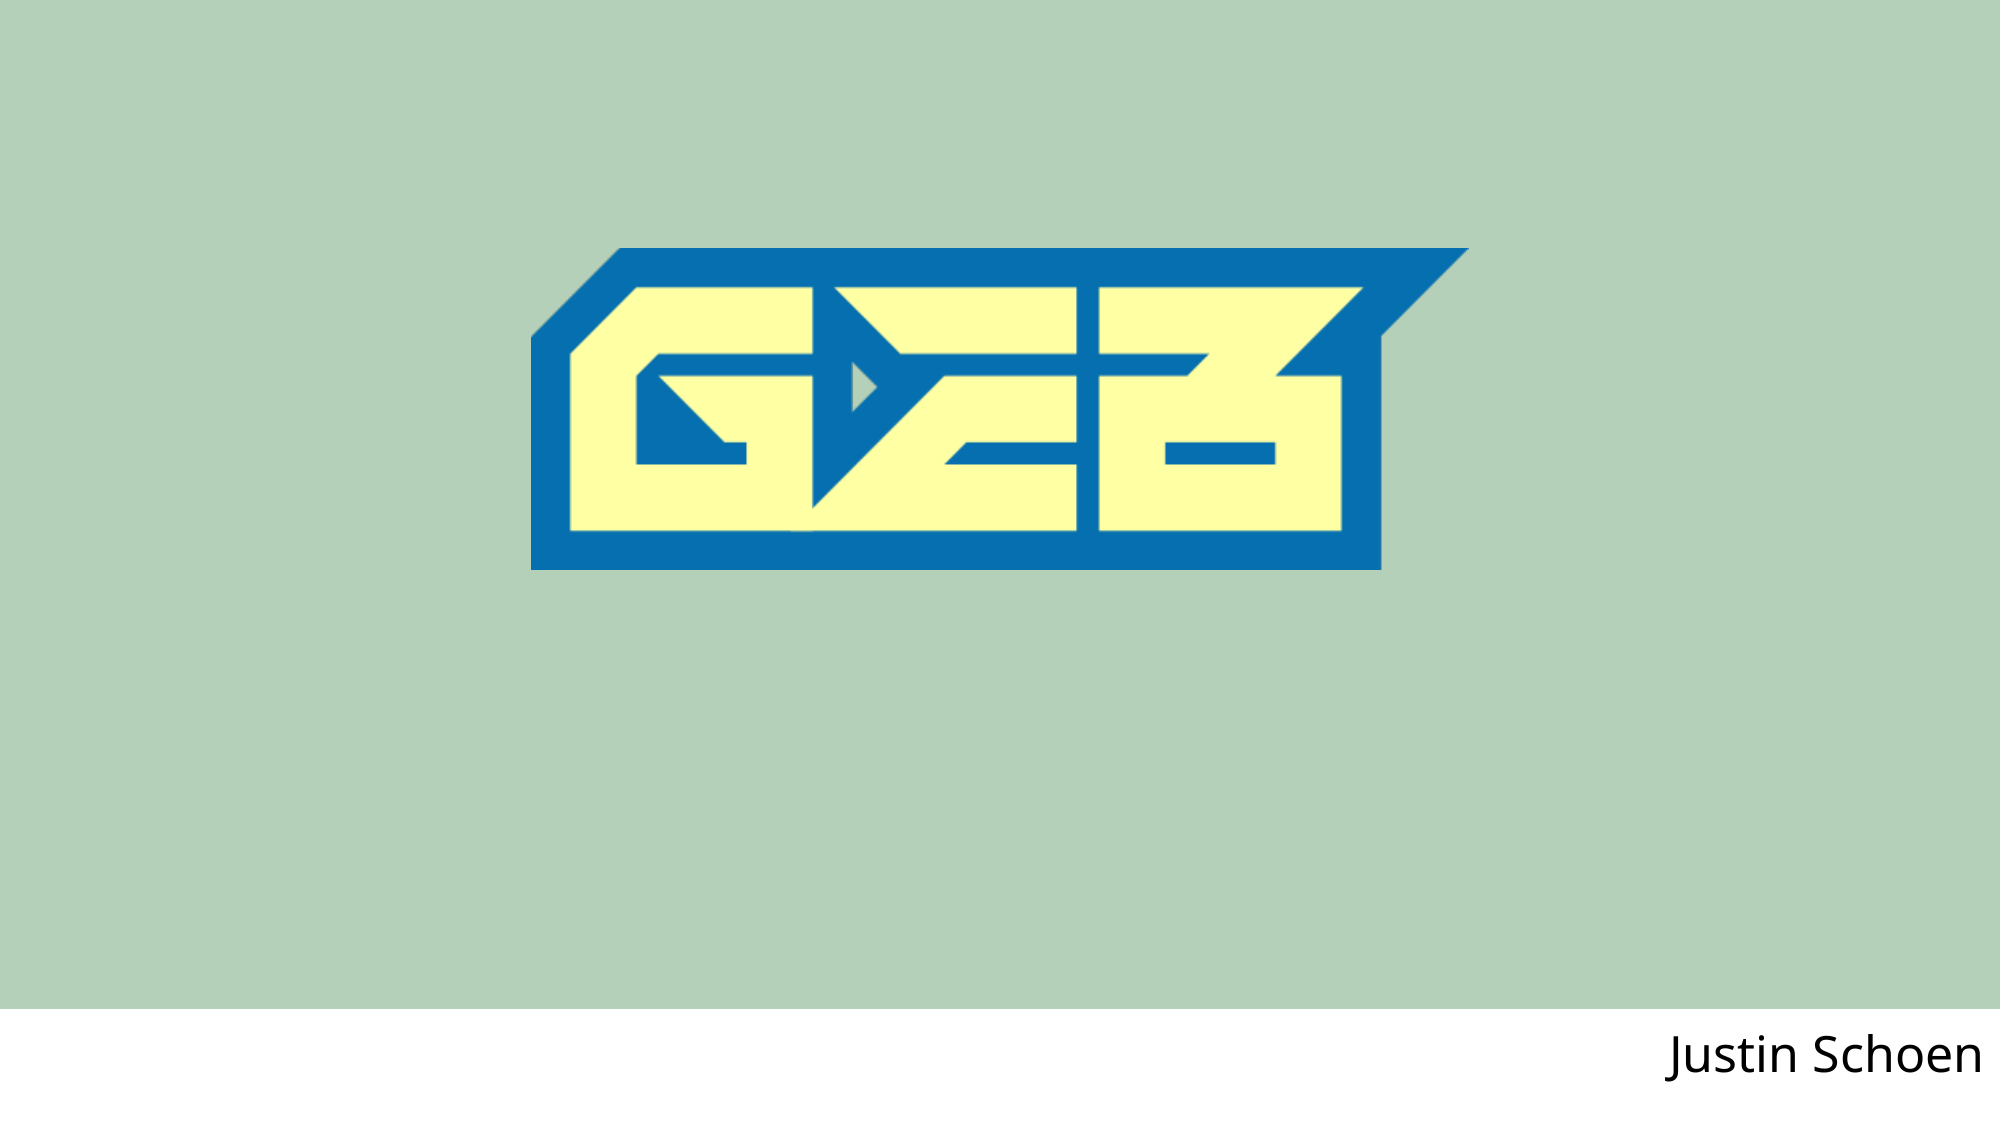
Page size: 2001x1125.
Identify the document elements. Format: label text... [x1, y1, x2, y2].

picture [531, 248, 1469, 570]
footer Justin Schoen [0, 1009, 2000, 1125]
